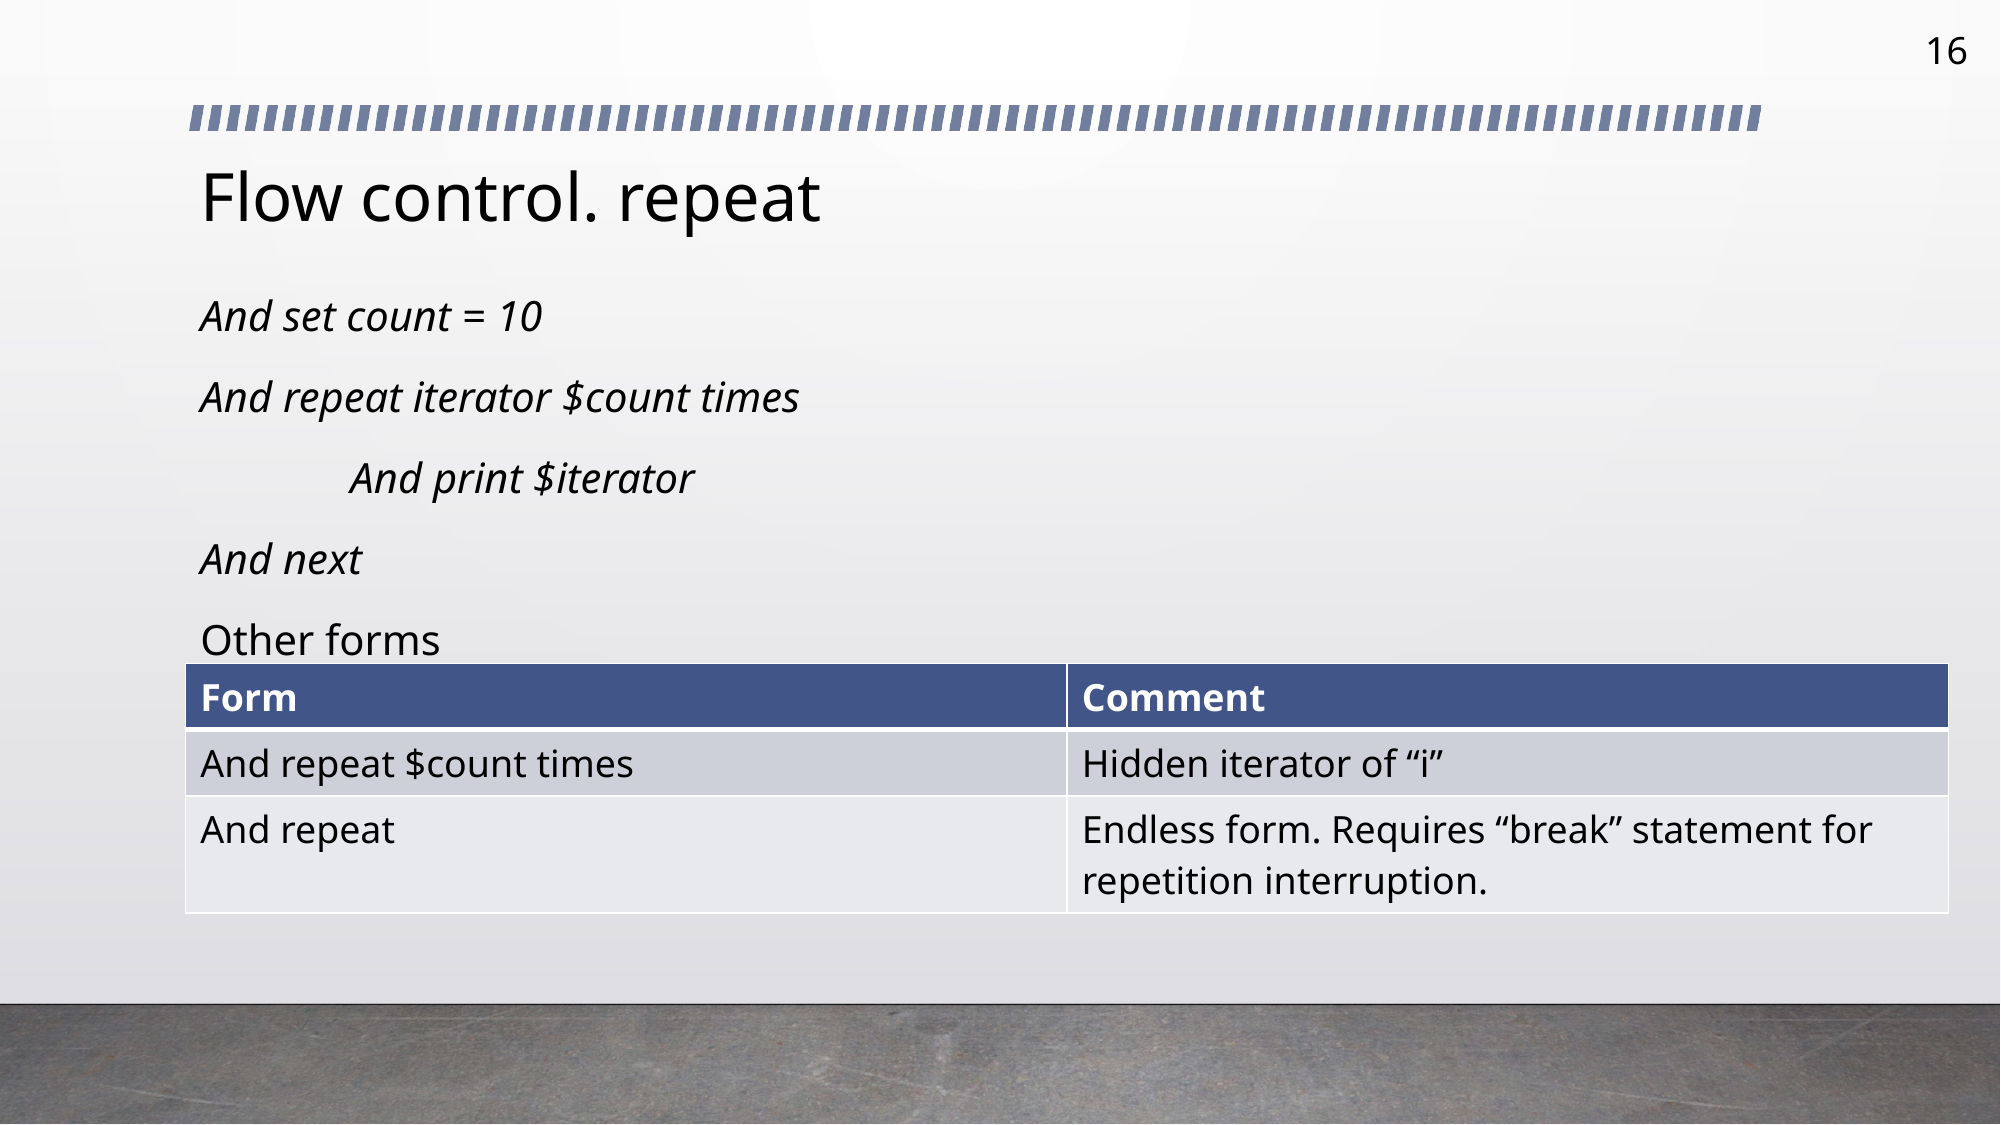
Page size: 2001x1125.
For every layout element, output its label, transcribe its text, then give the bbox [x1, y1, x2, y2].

list And set count = 10 And repeat iterator $count times And print $iterator And next Other forms [185, 272, 1761, 663]
title Flow control. repeat [185, 156, 1761, 272]
table_cell Hidden iterator of “i” [1068, 732, 1948, 795]
picture [0, 1004, 2000, 1124]
table_cell Endless form. Requires “break” statement for repetition interruption. [1068, 797, 1948, 912]
table_cell And repeat [186, 797, 1066, 912]
table_cell And repeat $count times [186, 732, 1066, 795]
table_header Form [186, 664, 1066, 727]
table_header Comment [1068, 664, 1948, 727]
text_box 16 [1910, 19, 1983, 80]
